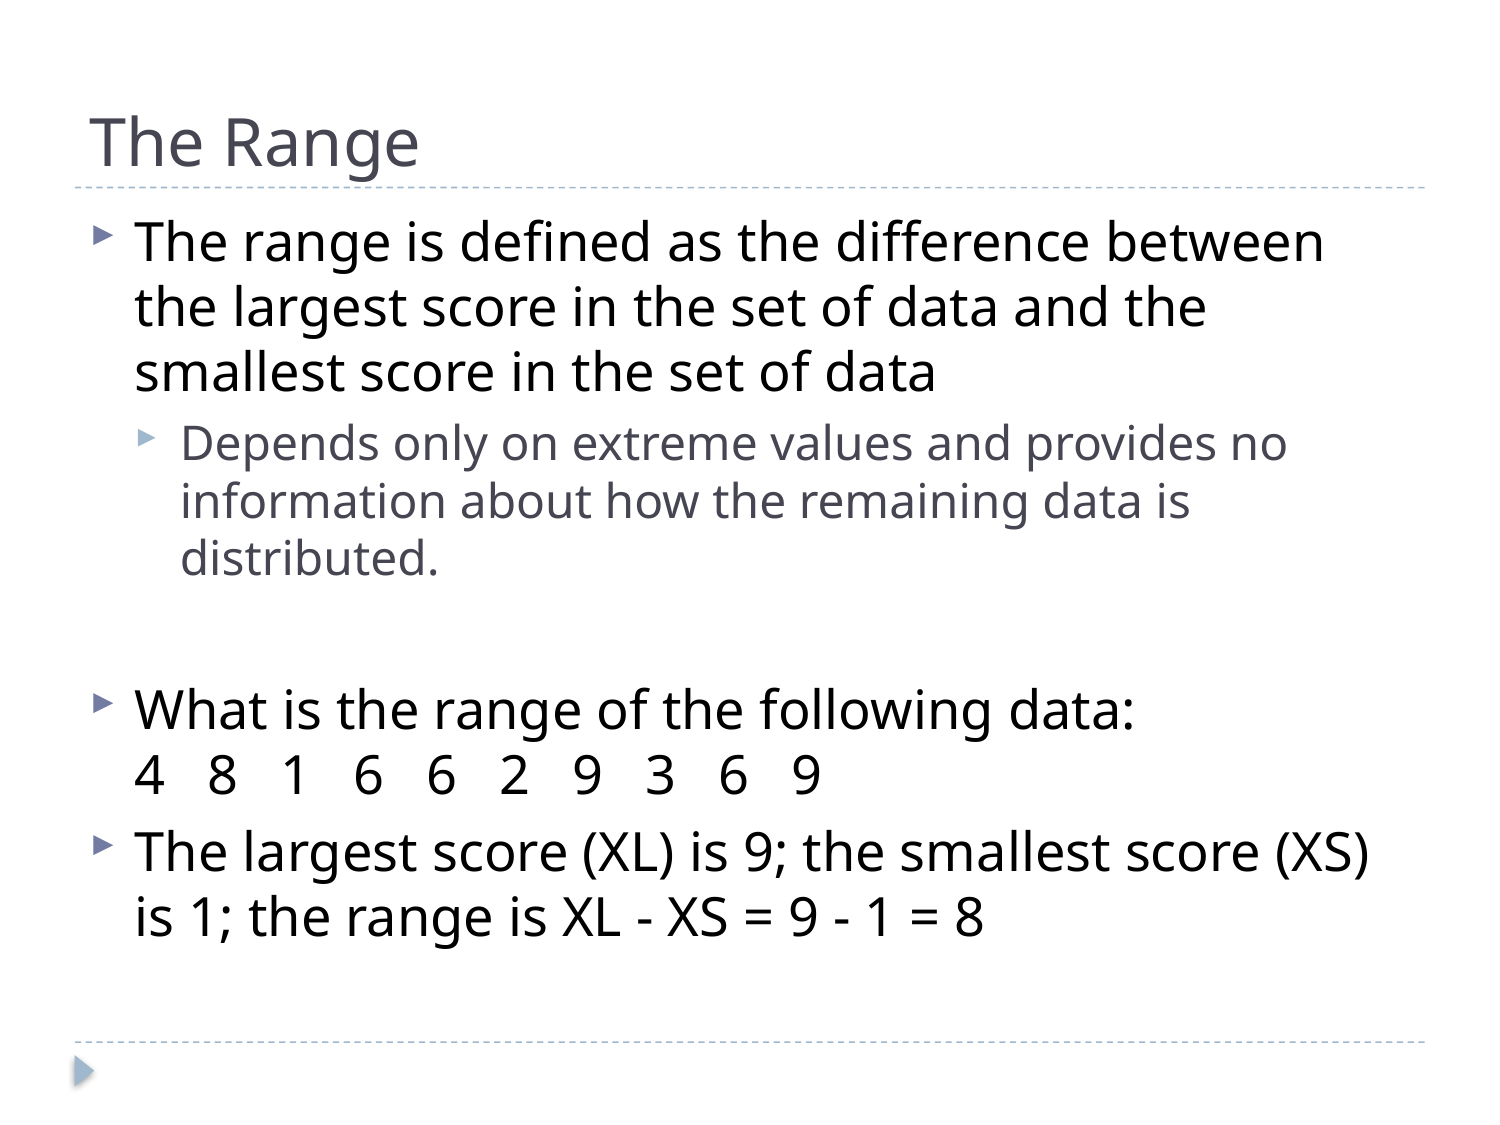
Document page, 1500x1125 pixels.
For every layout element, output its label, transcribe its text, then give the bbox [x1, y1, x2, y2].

title The Range [75, 24, 1425, 188]
list The range is defined as the difference between the largest score in the set of data and the smallest score in the set of data Depends only on extreme values and provides no information about how the remaining data is distributed. What is the range of the following data: 4 8 1 6 6 2 9 3 6 9 The largest score (XL) is 9; the smallest score (XS) is 1; the range is XL - XS = 9 - 1 = 8 [75, 200, 1425, 1006]
